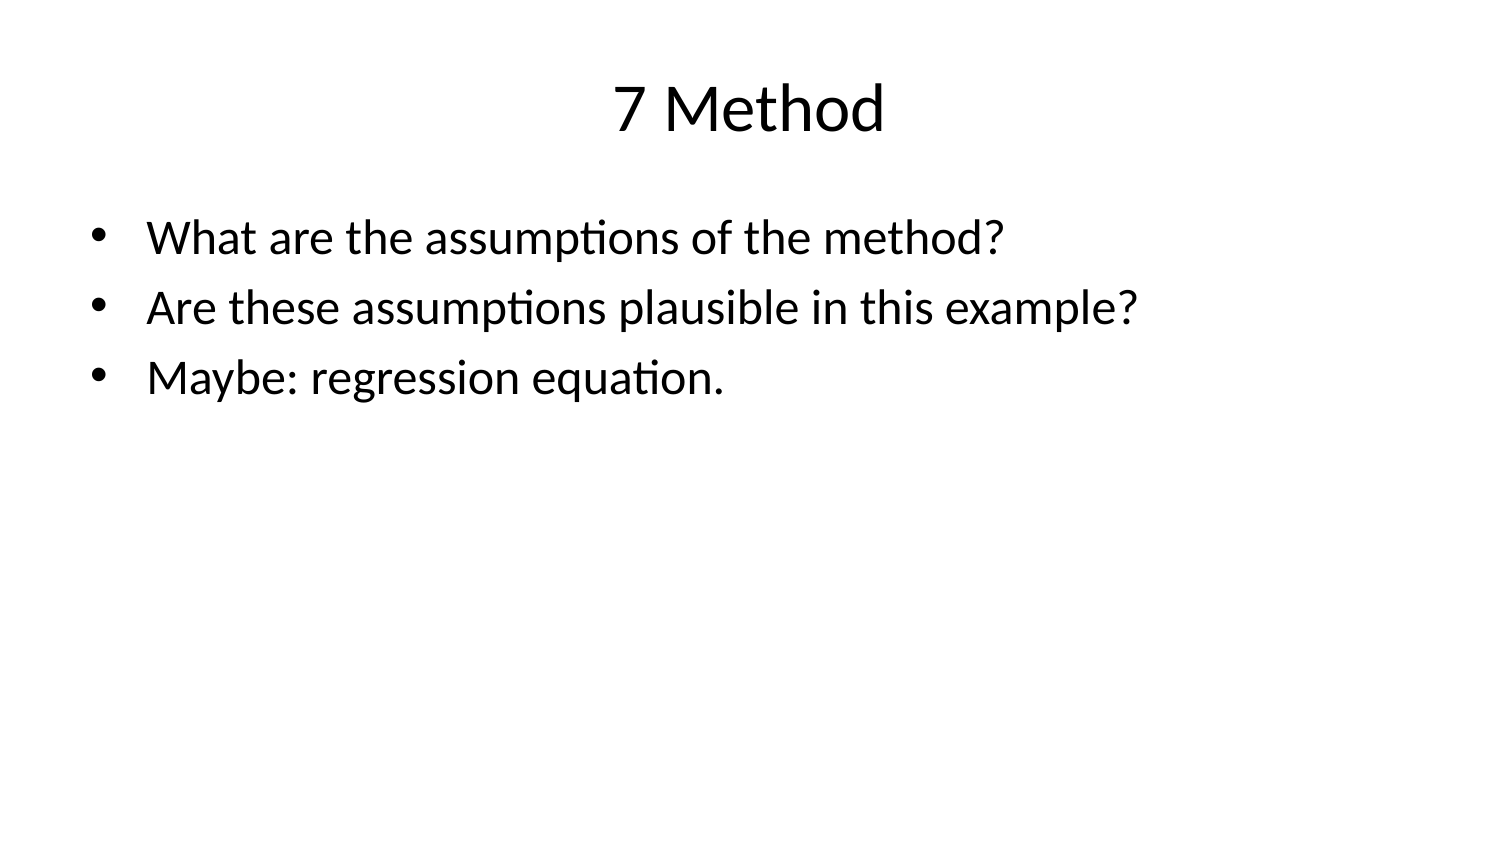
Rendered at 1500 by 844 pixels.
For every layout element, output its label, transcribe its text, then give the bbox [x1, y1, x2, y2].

title 7 Method [75, 33, 1425, 175]
list What are the assumptions of the method? Are these assumptions plausible in this example? Maybe: regression equation. [75, 196, 1425, 754]
